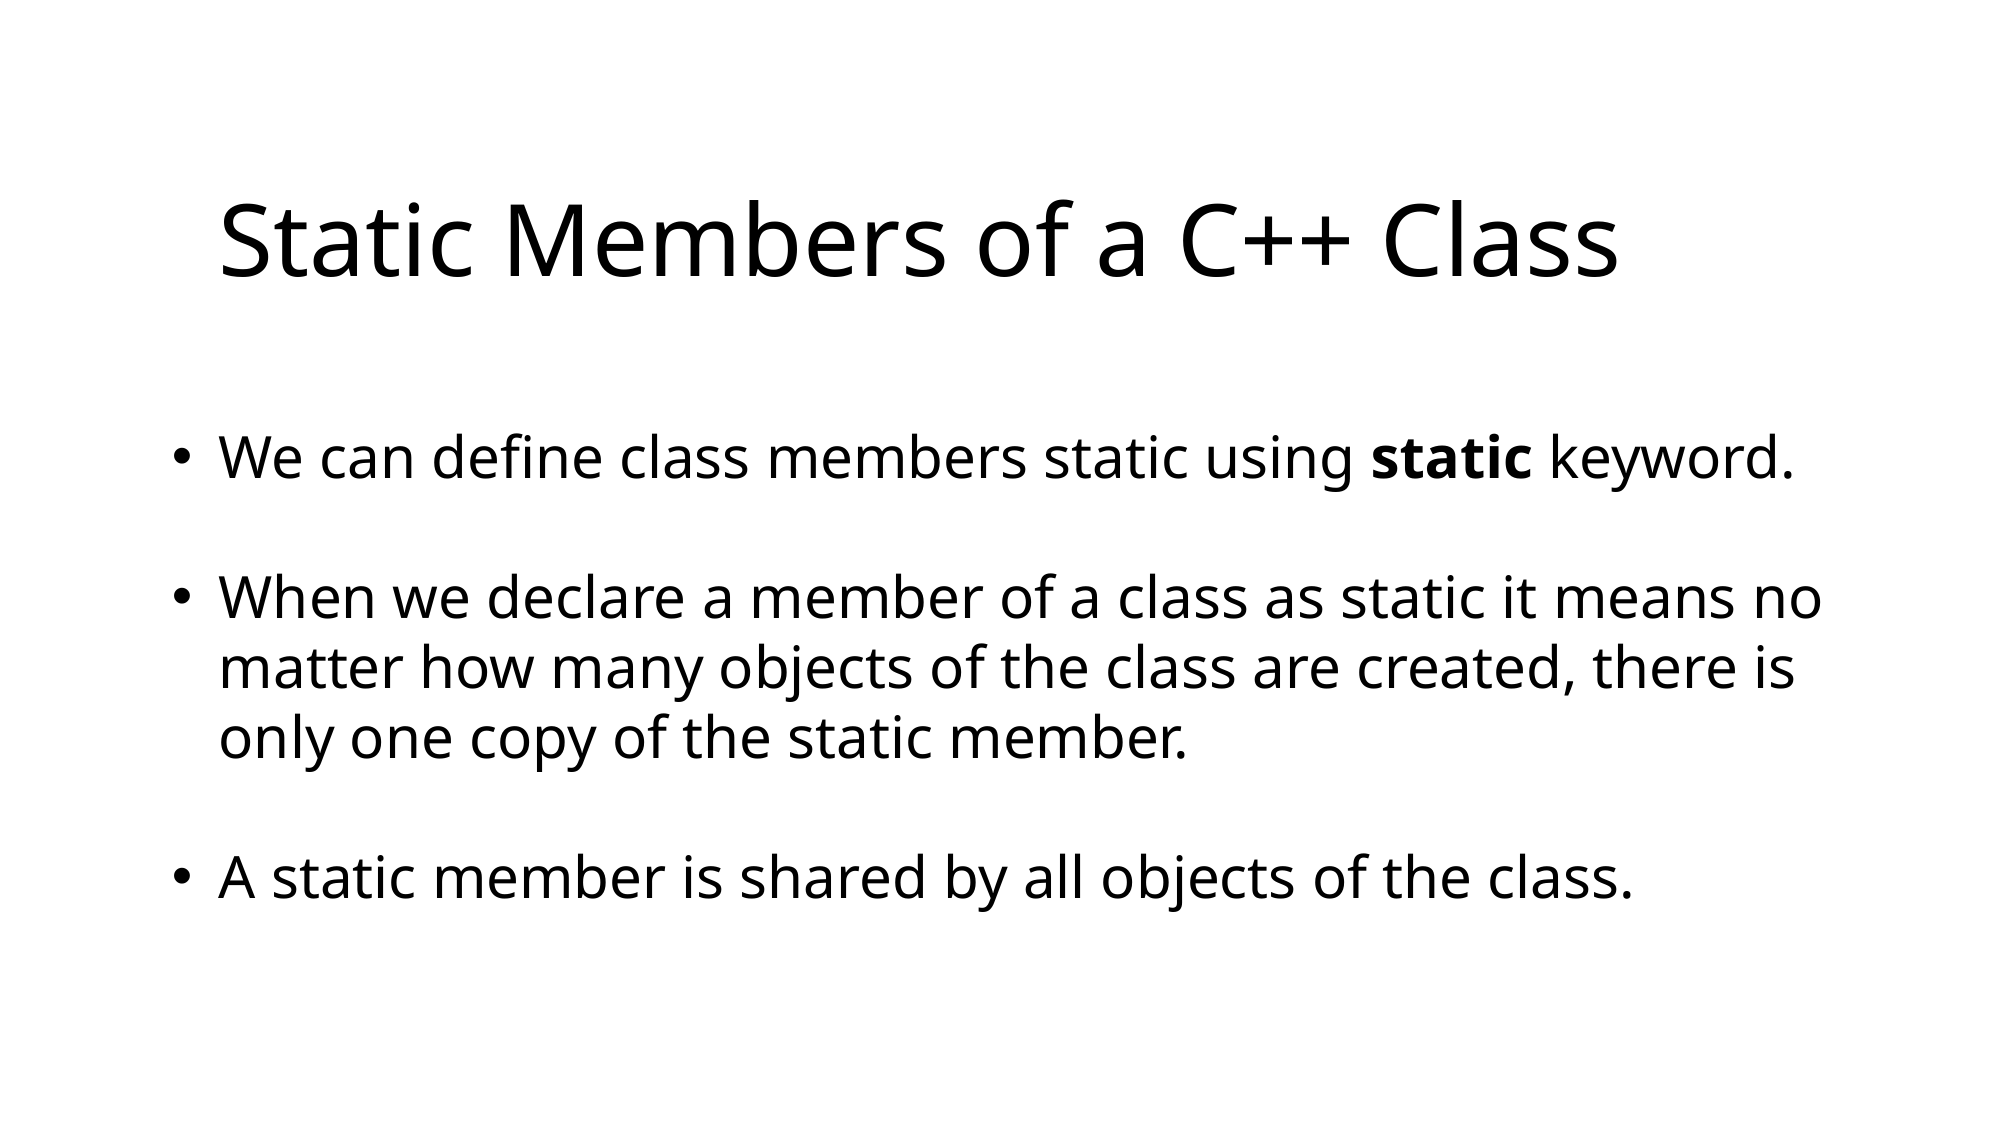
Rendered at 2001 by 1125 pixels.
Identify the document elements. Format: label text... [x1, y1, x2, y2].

text_box We can define class members static using static keyword. When we declare a member of a class as static it means no matter how many objects of the class are created, there is only one copy of the static member. A static member is shared by all objects of the class. [157, 413, 1884, 1088]
title Static Members of a C++ Class [204, 137, 1779, 352]
